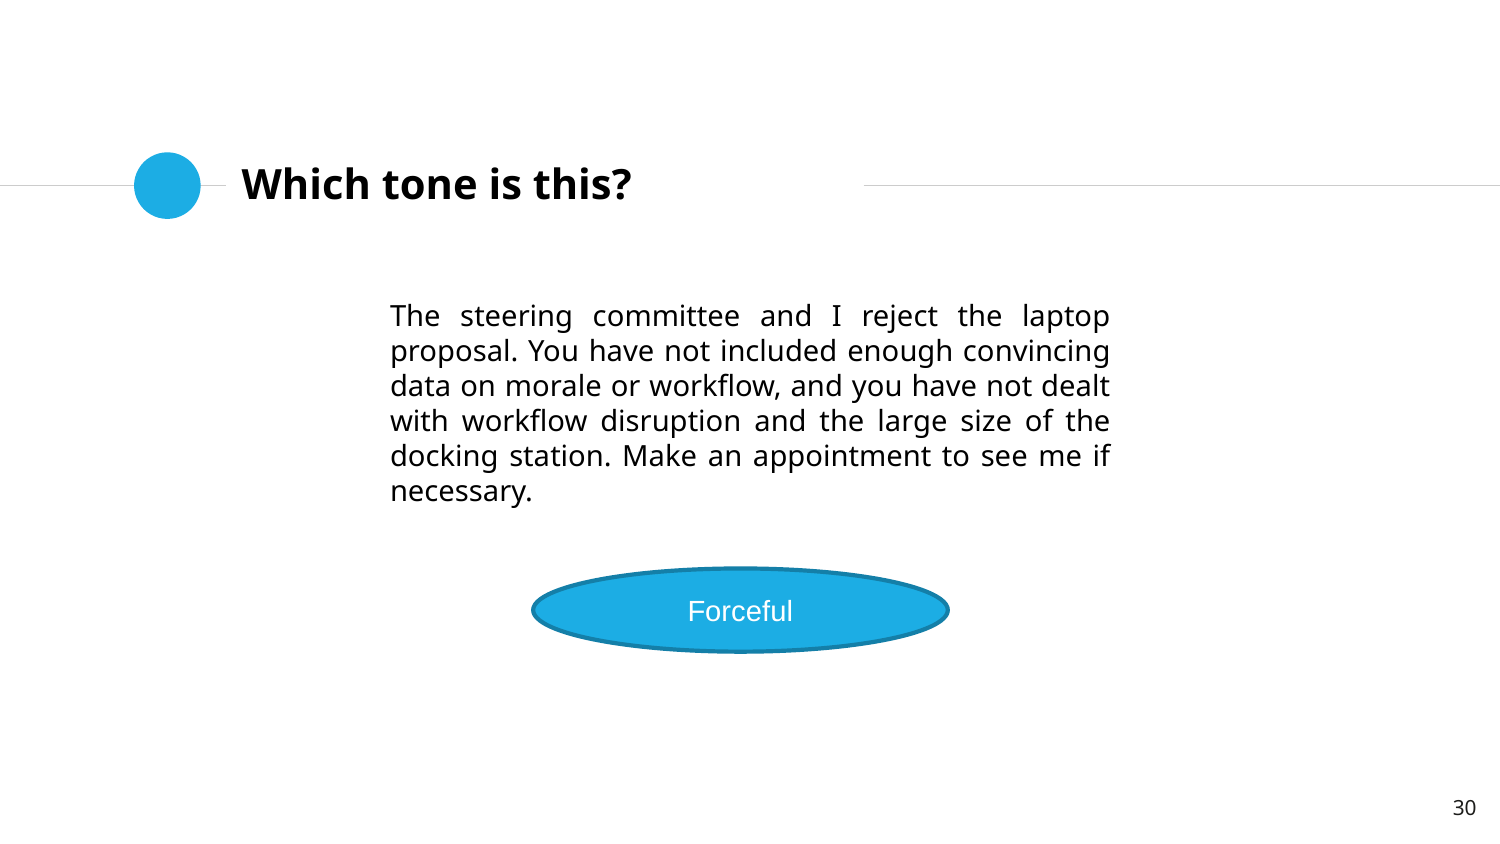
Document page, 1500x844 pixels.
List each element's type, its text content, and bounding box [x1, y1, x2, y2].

title Which tone is this? [226, 146, 863, 219]
text_box Forceful [531, 566, 950, 654]
slide_number 30 [1401, 779, 1492, 844]
text_box The steering committee and I reject the laptop proposal. You have not included enough convincing data on morale or workflow, and you have not dealt with workflow disruption and the large size of the docking station. Make an appointment to see me if necessary. [375, 290, 1126, 515]
